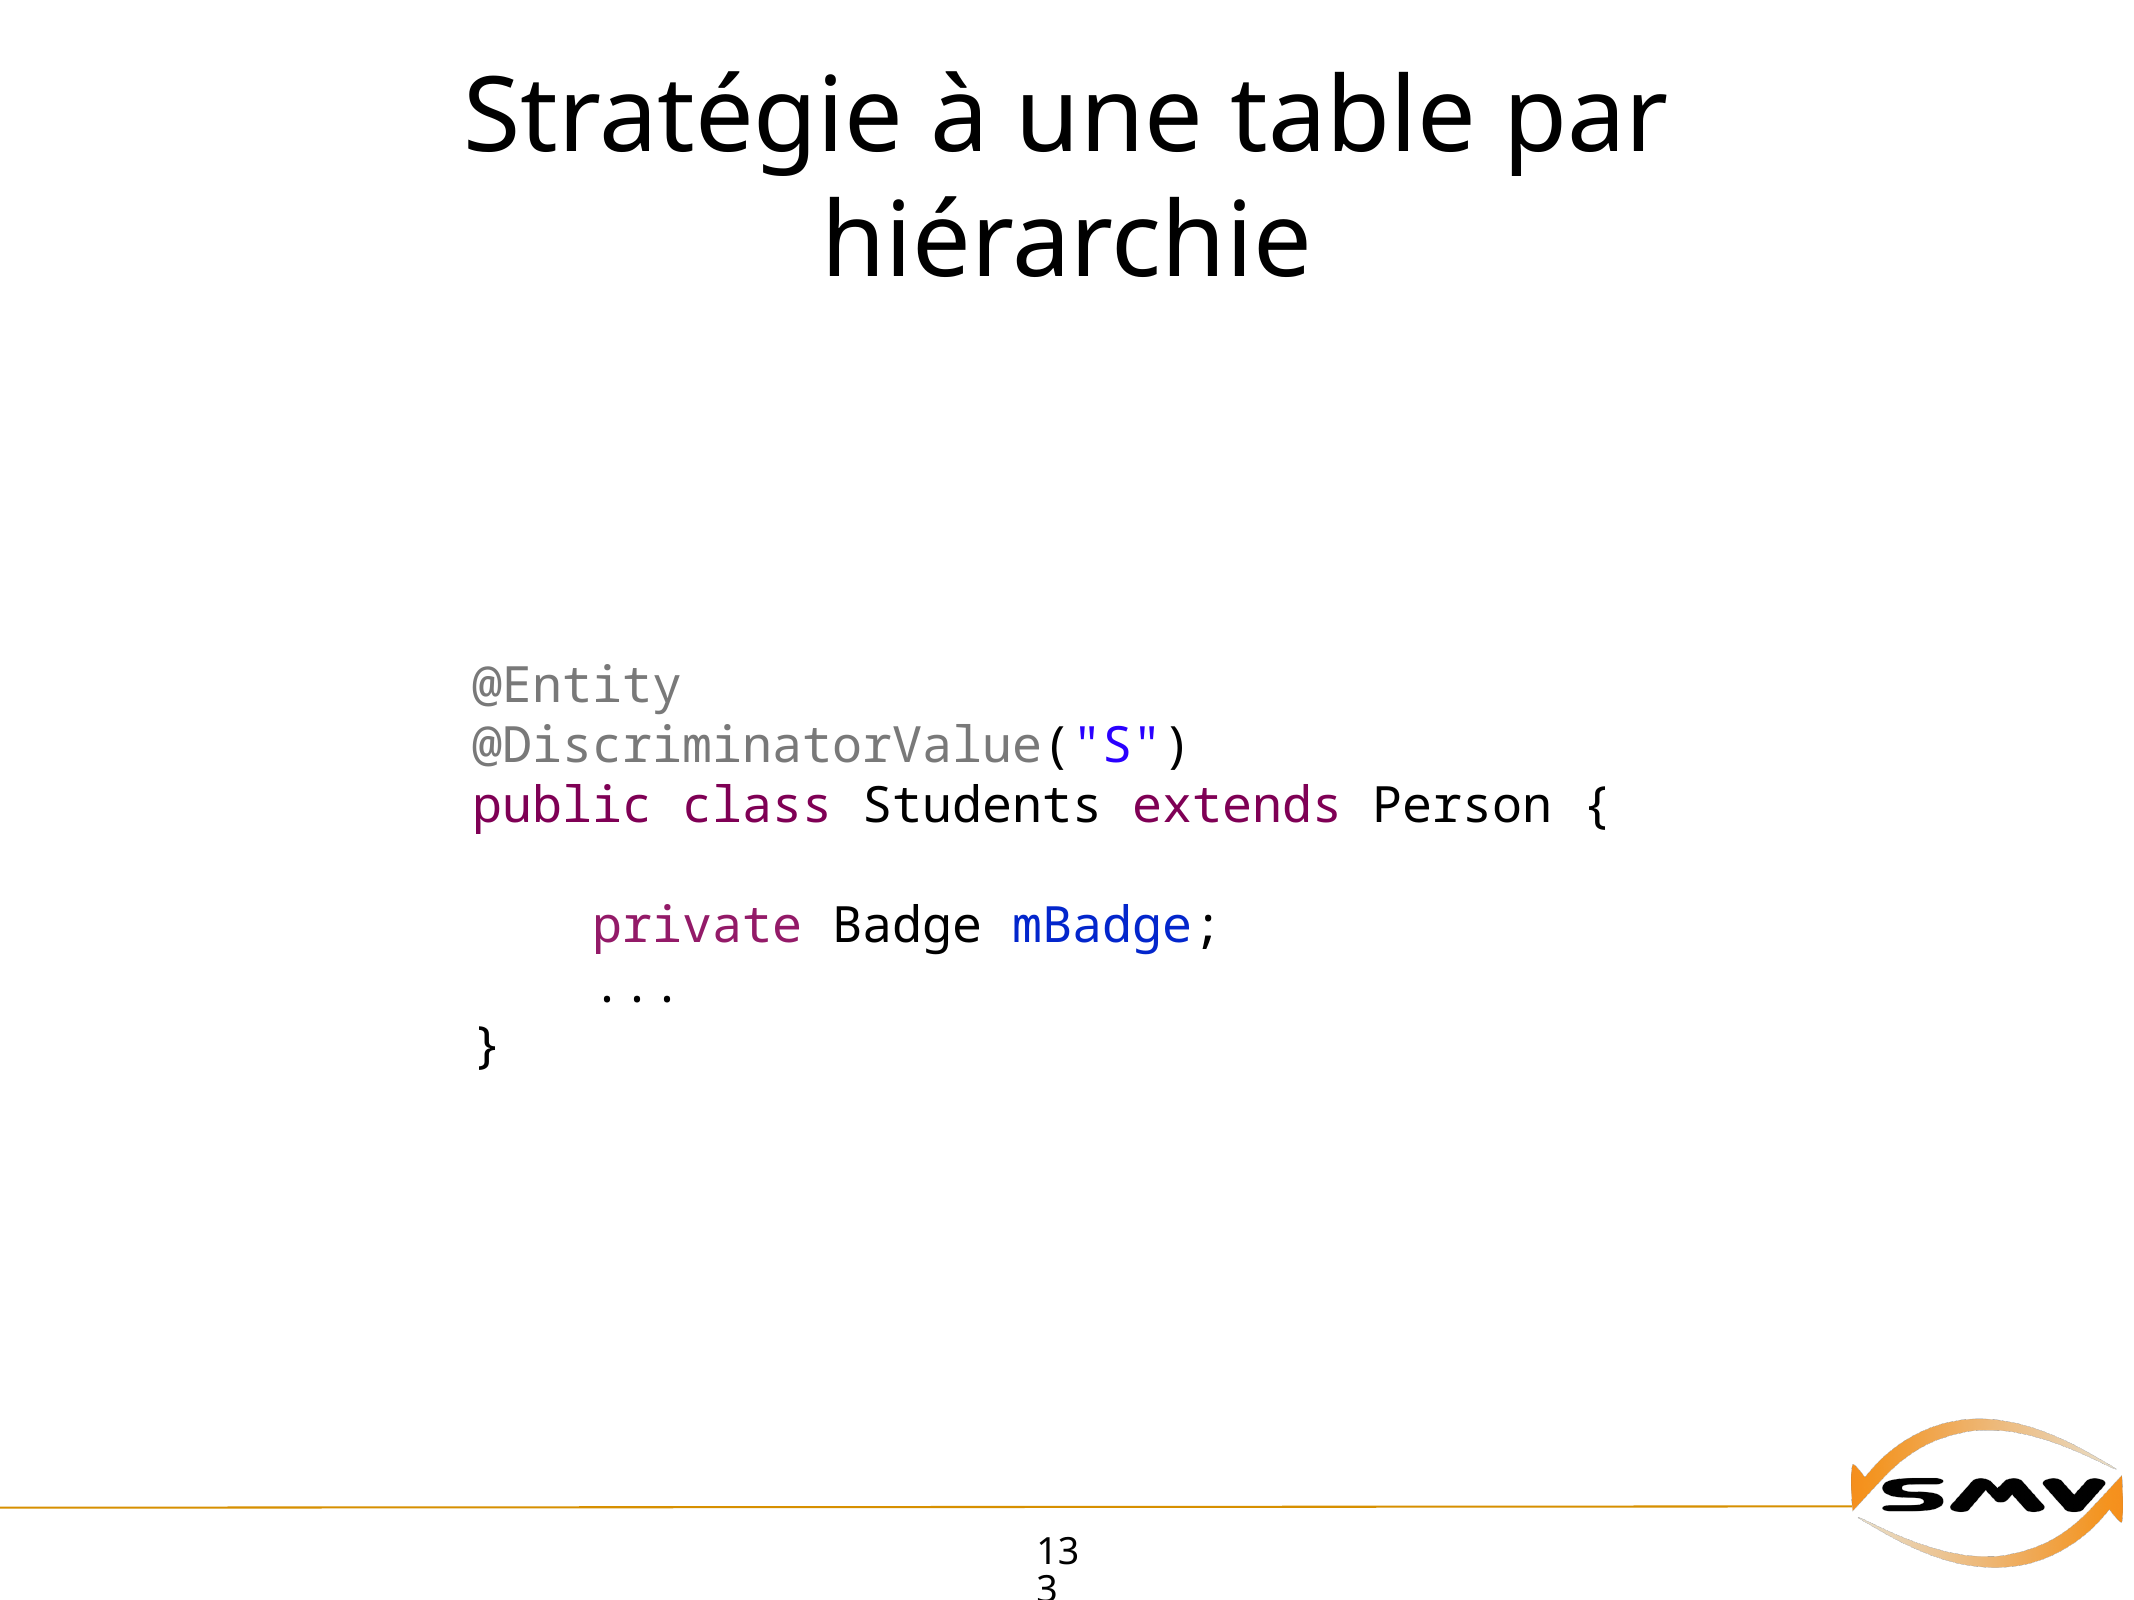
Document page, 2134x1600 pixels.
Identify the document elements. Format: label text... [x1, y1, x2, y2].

picture [1851, 1416, 2123, 1588]
title Stratégie à une table par hiérarchie [207, 41, 1926, 303]
slide_number 133 [1027, 1518, 1104, 1580]
text_box @Entity @DiscriminatorValue("S") public class Students extends Person { private Badge mBadge; ... } [464, 644, 1621, 1081]
